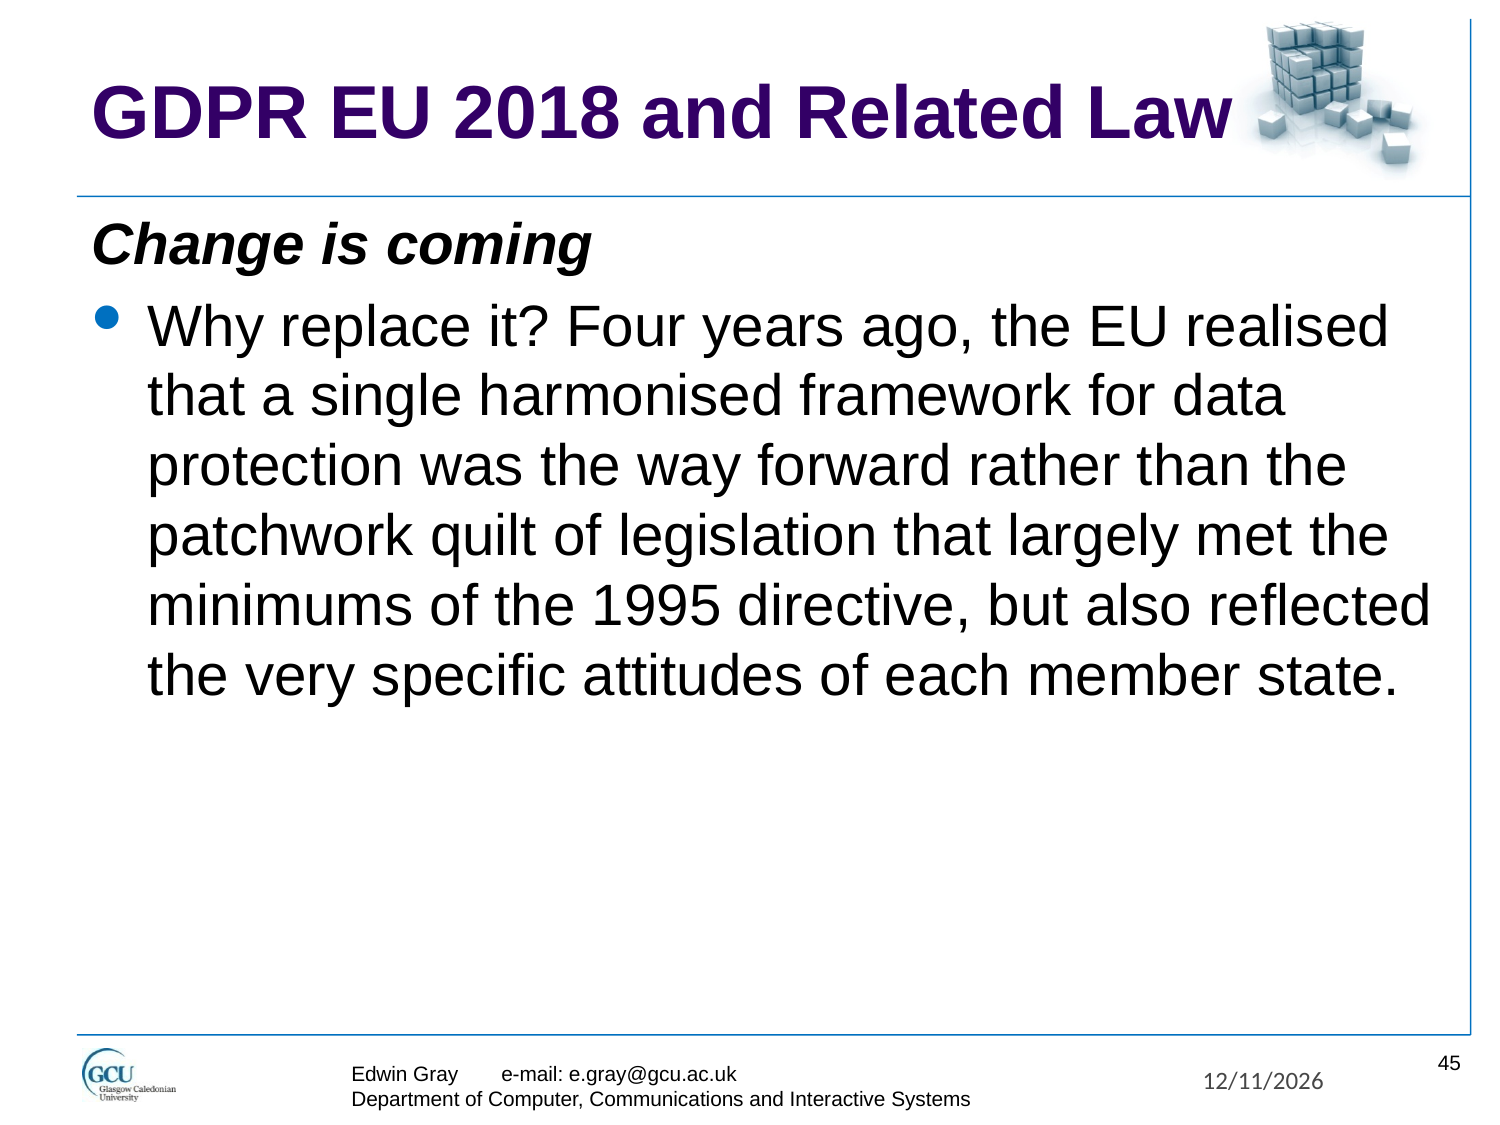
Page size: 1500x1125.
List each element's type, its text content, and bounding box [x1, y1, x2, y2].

picture [1207, 0, 1461, 191]
text_box 27/11/2017 [1187, 1057, 1340, 1102]
text_box Edwin Gray e-mail: e.gray@gcu.ac.uk Department of Computer, Communications and Interactive Systems [336, 1052, 1069, 1109]
text_box 45 [1363, 1042, 1476, 1118]
list Change is coming Why replace it? Four years ago, the EU realised that a single harmonised framework for data protection was the way forward rather than the patchwork quilt of legislation that largely met the minimums of the 1995 directive, but also reflected the very specific attitudes of each member state. [76, 198, 1471, 1035]
title GDPR EU 2018 and Related Law [76, 0, 1427, 161]
picture [82, 1048, 176, 1102]
